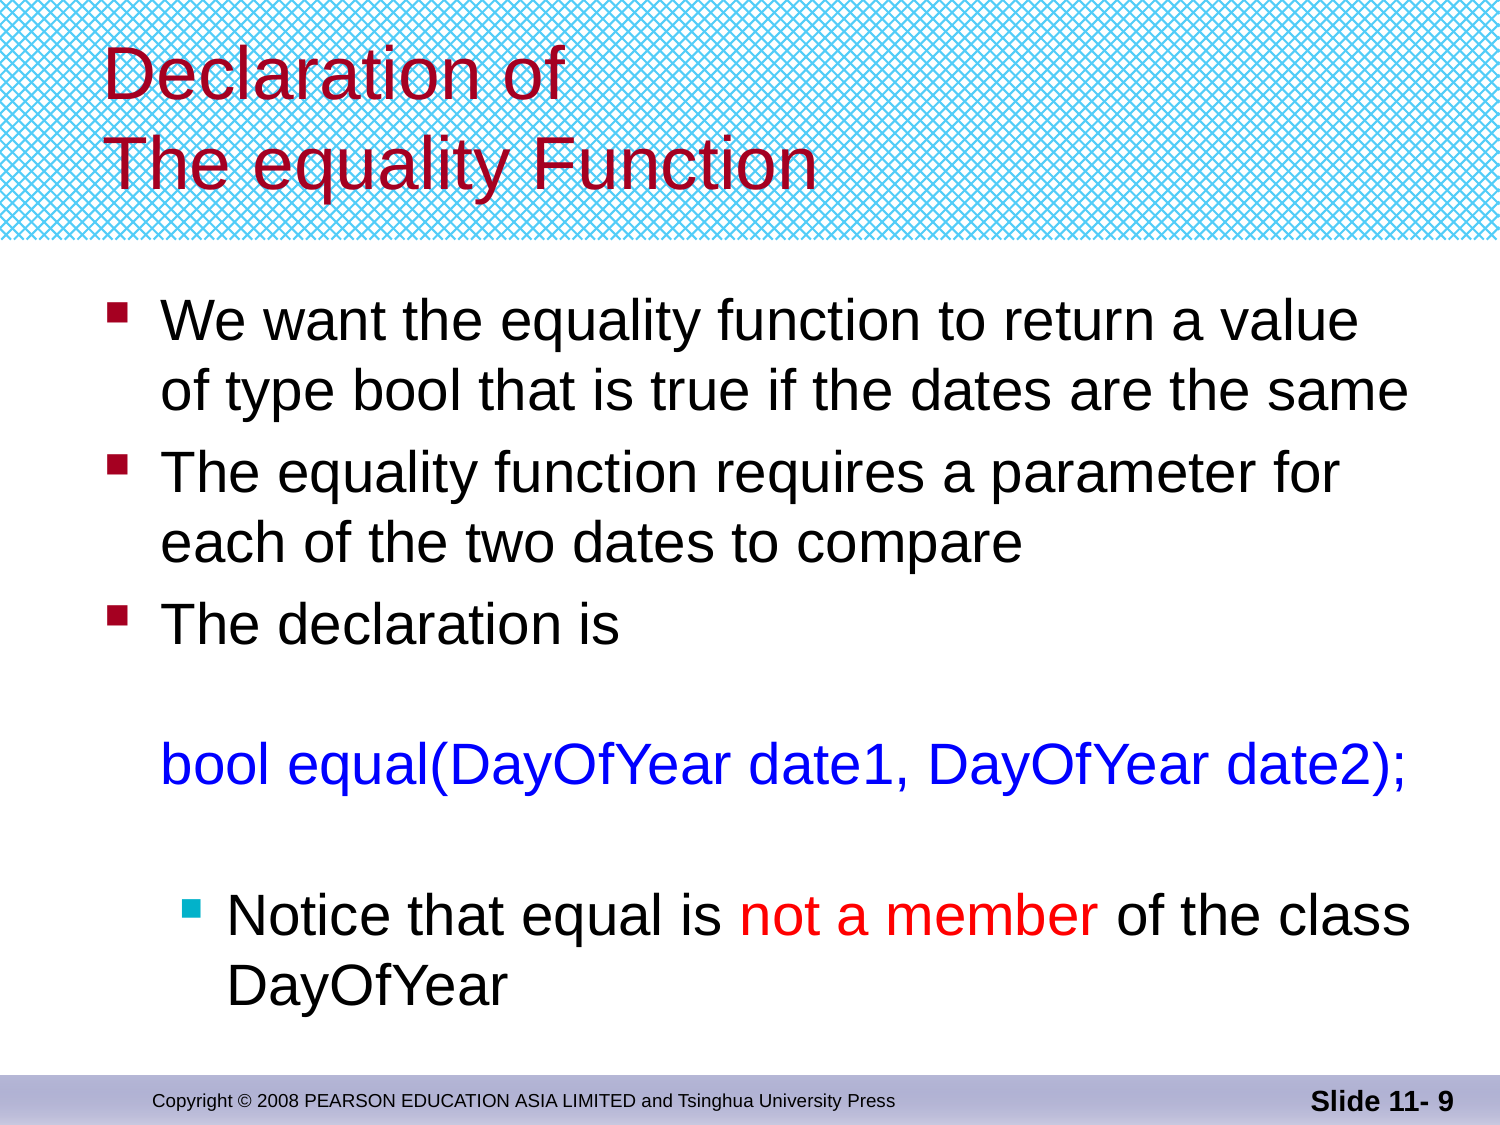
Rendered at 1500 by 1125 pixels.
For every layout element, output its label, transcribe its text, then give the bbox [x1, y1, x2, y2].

title Declaration of The equality Function [87, 49, 1450, 213]
slide_number Slide 11- 9 [1156, 1050, 1469, 1125]
list We want the equality function to return a value of type bool that is true if the dates are the same The equality function requires a parameter for each of the two dates to compare The declaration is bool equal(DayOfYear date1, DayOfYear date2); Notice that equal is not a member of the class DayOfYear [89, 275, 1450, 1025]
